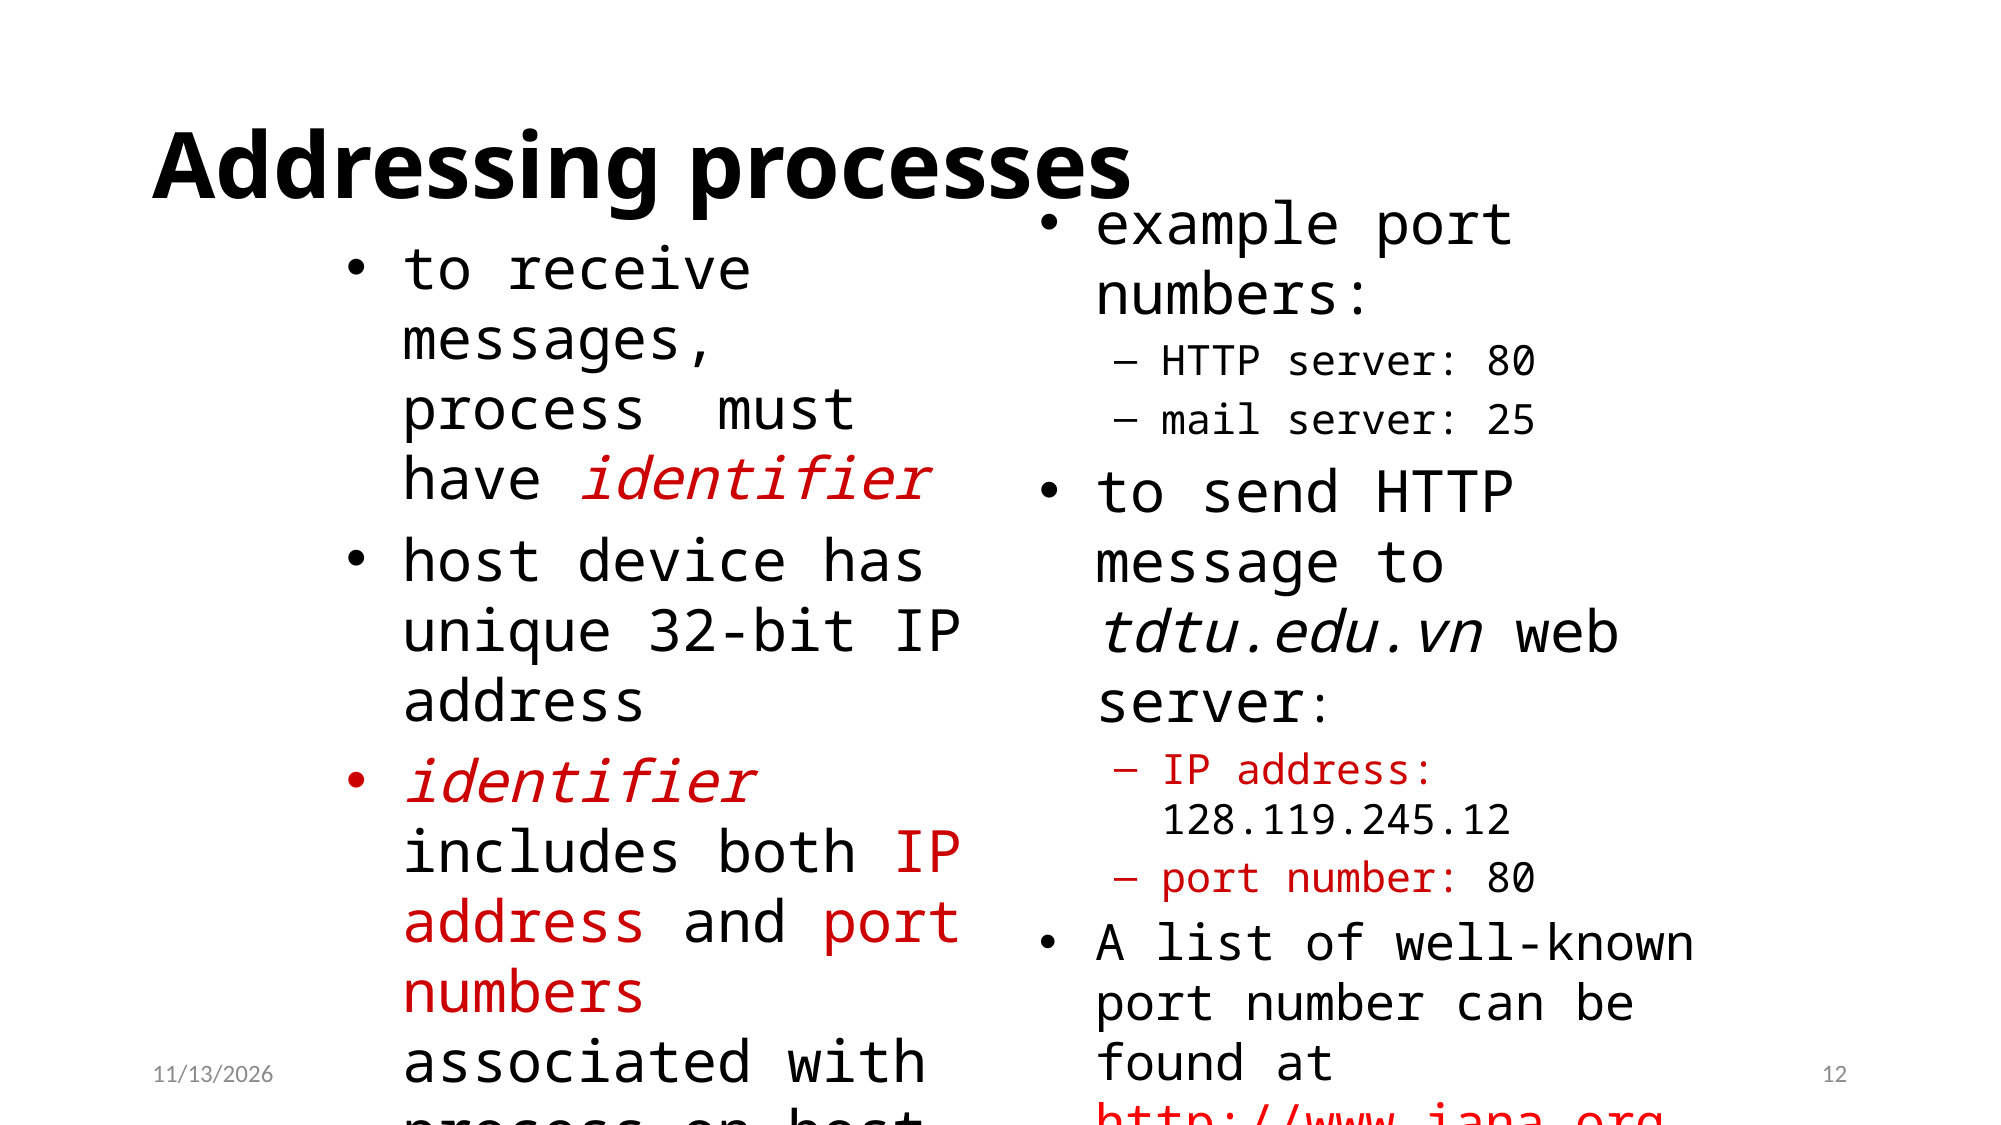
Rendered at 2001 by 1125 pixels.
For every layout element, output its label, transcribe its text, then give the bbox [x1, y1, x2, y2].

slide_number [137, 1042, 588, 1103]
text_box [340, 757, 1000, 932]
text_box to receive messages, process must have identifier host device has unique 32-bit IP address identifier includes both IP address and port numbers associated with process on host. [331, 223, 992, 987]
slide_number 12 [1412, 1042, 1863, 1103]
text_box example port numbers: HTTP server: 80 mail server: 25 to send HTTP message to tdtu.edu.vn web server: IP address: 128.119.245.12 port number: 80 A list of well-known port number can be found at http://www.iana.org We’ll examine port number in detail in Chapter 3. [1024, 178, 1730, 1035]
title Addressing processes [137, 59, 1863, 278]
